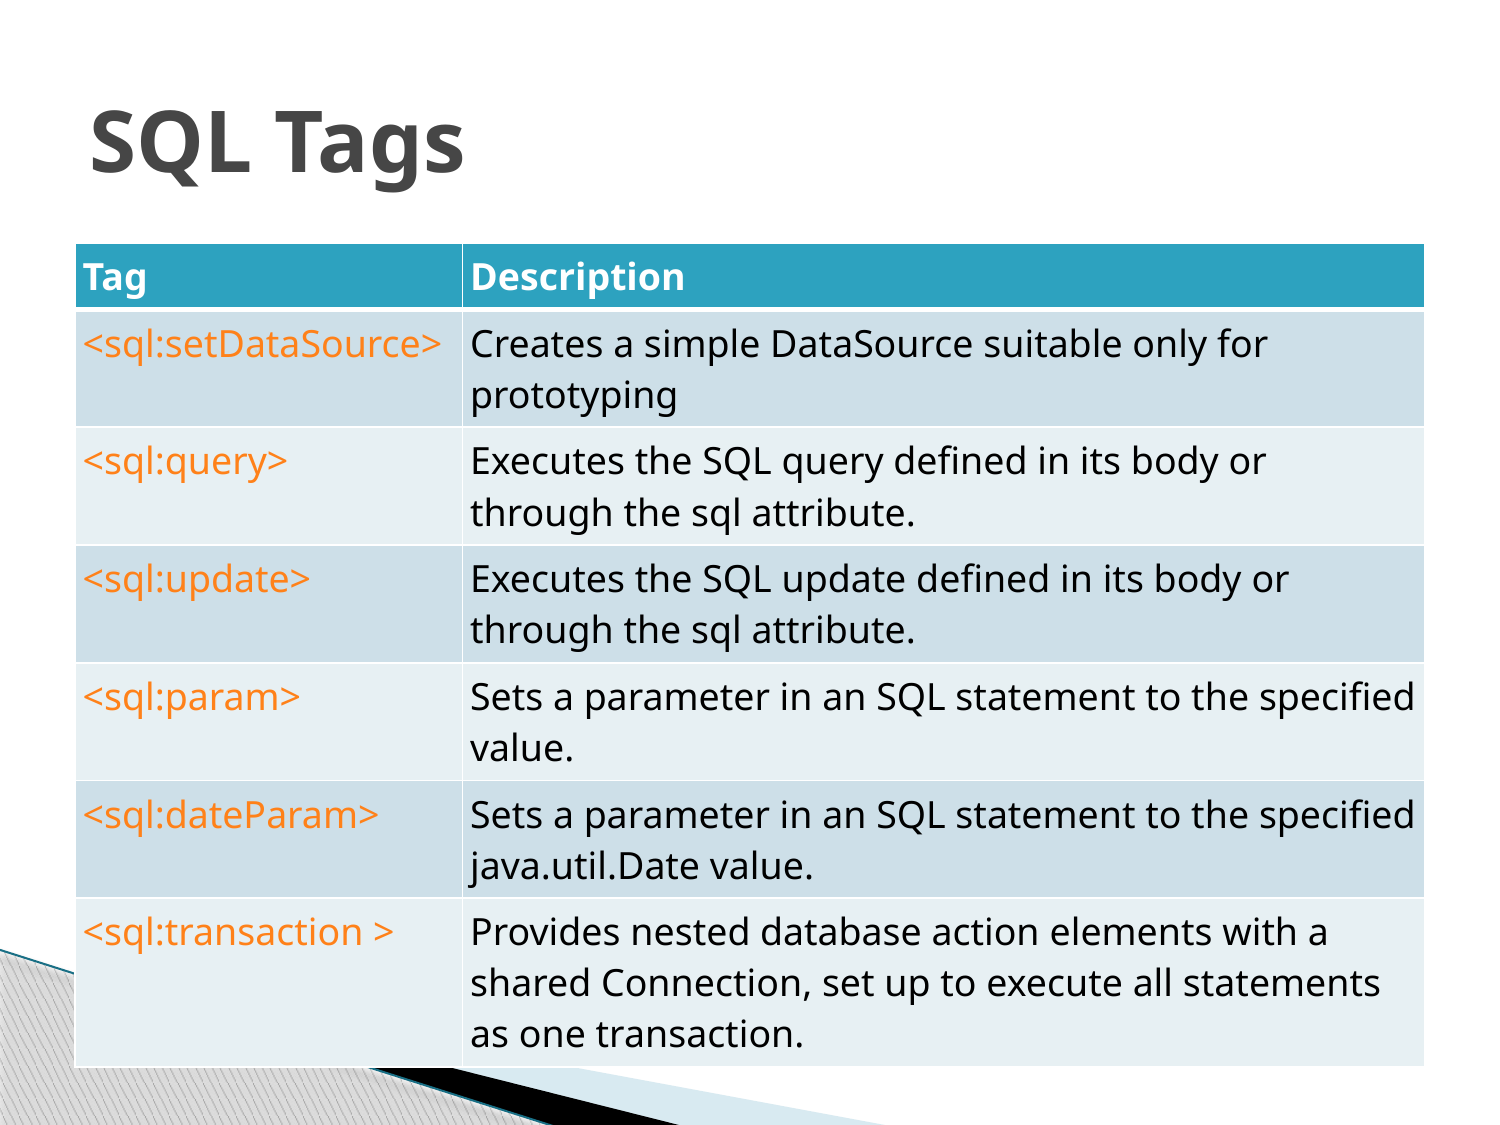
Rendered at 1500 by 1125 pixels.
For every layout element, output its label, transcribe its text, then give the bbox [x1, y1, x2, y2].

table_cell <sql:setDataSource> [76, 312, 462, 426]
table_cell <sql:param> [76, 664, 462, 780]
table_cell Provides nested database action elements with a shared Connection, set up to execute all statements as one transaction. [463, 899, 1424, 1066]
table_cell Sets a parameter in an SQL statement to the specified value. [463, 664, 1424, 780]
table_header Tag [76, 244, 462, 307]
table_cell <sql:query> [76, 428, 462, 544]
table_cell <sql:transaction > [76, 899, 462, 1066]
table_cell Executes the SQL query defined in its body or through the sql attribute. [463, 428, 1424, 544]
table_cell Creates a simple DataSource suitable only for prototyping [463, 312, 1424, 426]
title SQL Tags [75, 45, 1425, 233]
table_cell <sql:update> [76, 546, 462, 662]
table_header Description [463, 244, 1424, 307]
table_cell <sql:dateParam> [76, 781, 462, 897]
table_cell Sets a parameter in an SQL statement to the specified java.util.Date value. [463, 781, 1424, 897]
table_cell Executes the SQL update defined in its body or through the sql attribute. [463, 546, 1424, 662]
